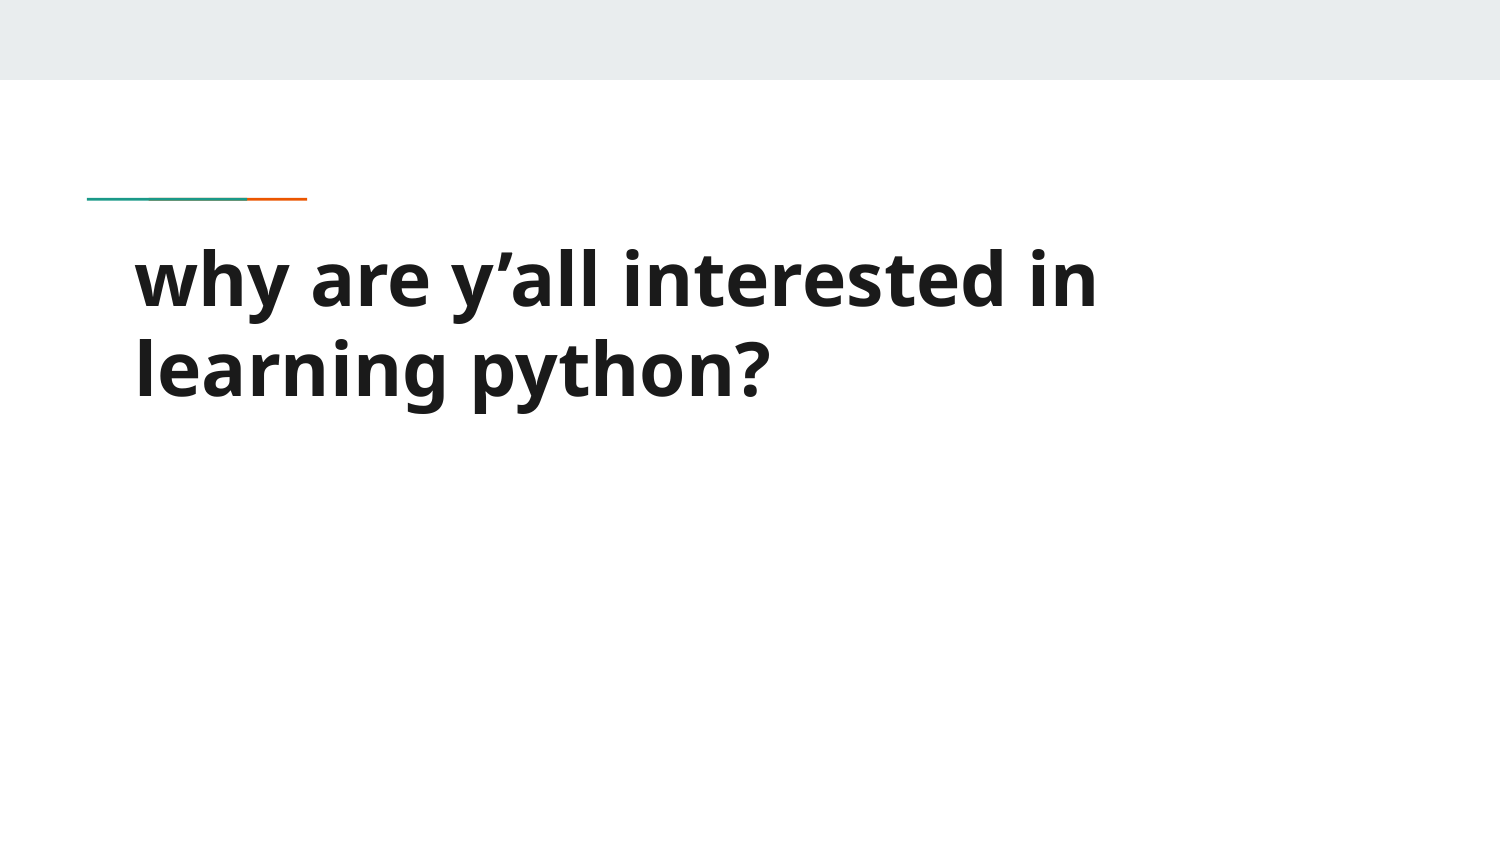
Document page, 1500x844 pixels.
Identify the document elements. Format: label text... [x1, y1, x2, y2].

title why are y’all interested in learning python? [119, 216, 1381, 501]
